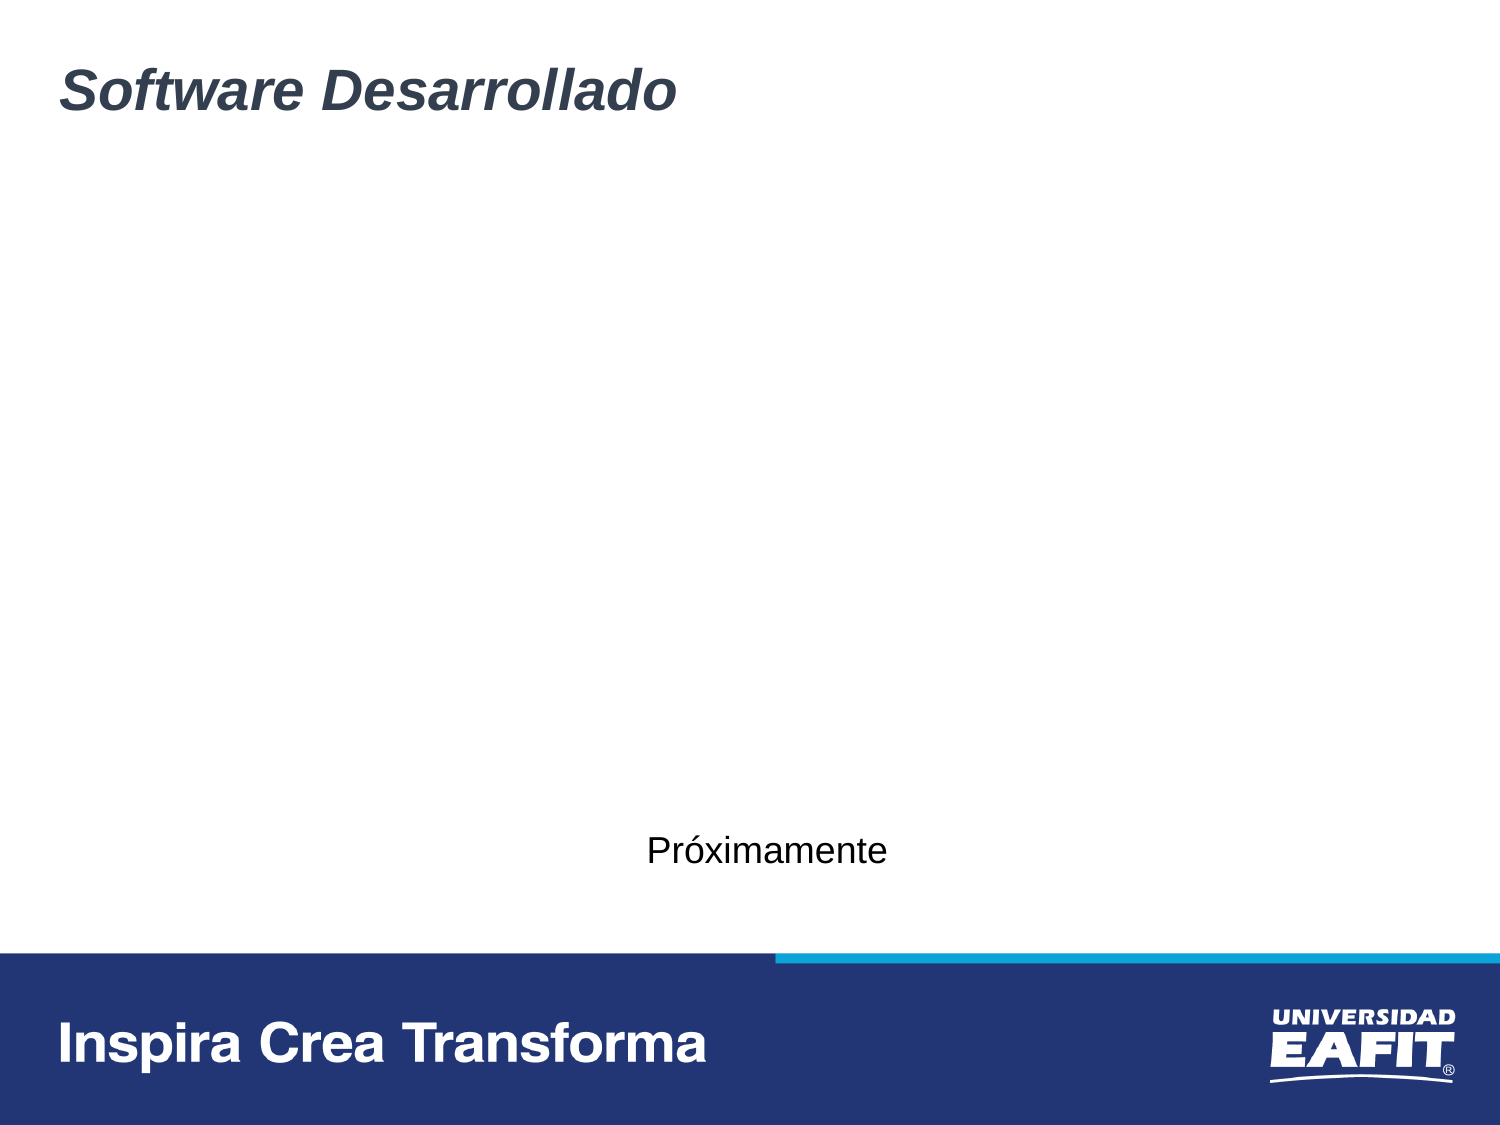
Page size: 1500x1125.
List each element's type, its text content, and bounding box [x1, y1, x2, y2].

picture [0, 0, 1500, 1125]
text_box Software Desarrollado [44, 41, 1339, 143]
text_box Próximamente [542, 818, 993, 878]
